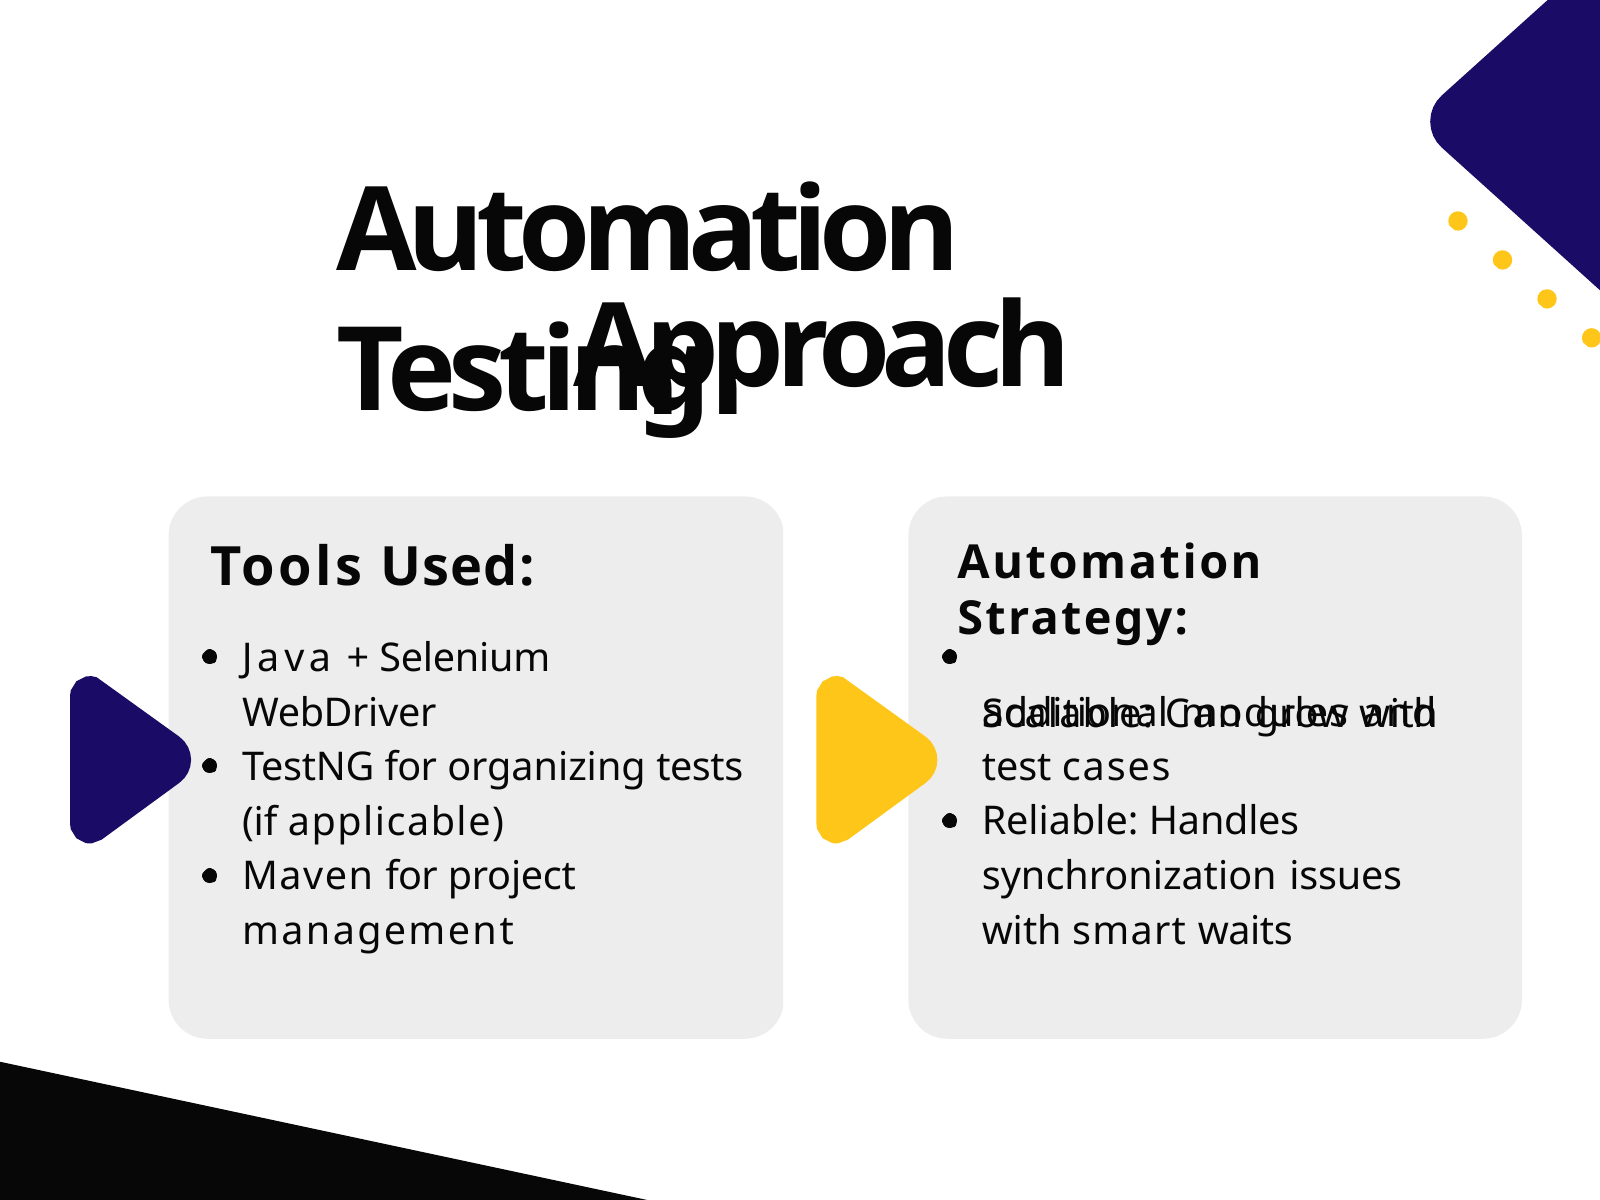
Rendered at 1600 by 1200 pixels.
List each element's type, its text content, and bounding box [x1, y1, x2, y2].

text_box [0, 1061, 647, 1200]
title Automation Testing [334, 151, 1266, 435]
text_box [816, 676, 903, 844]
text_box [69, 675, 218, 883]
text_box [168, 496, 784, 1040]
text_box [908, 496, 1523, 1040]
text_box Approach Automation Strategy: Scalable: Can grow with [571, 267, 1486, 736]
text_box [1429, 0, 1600, 348]
